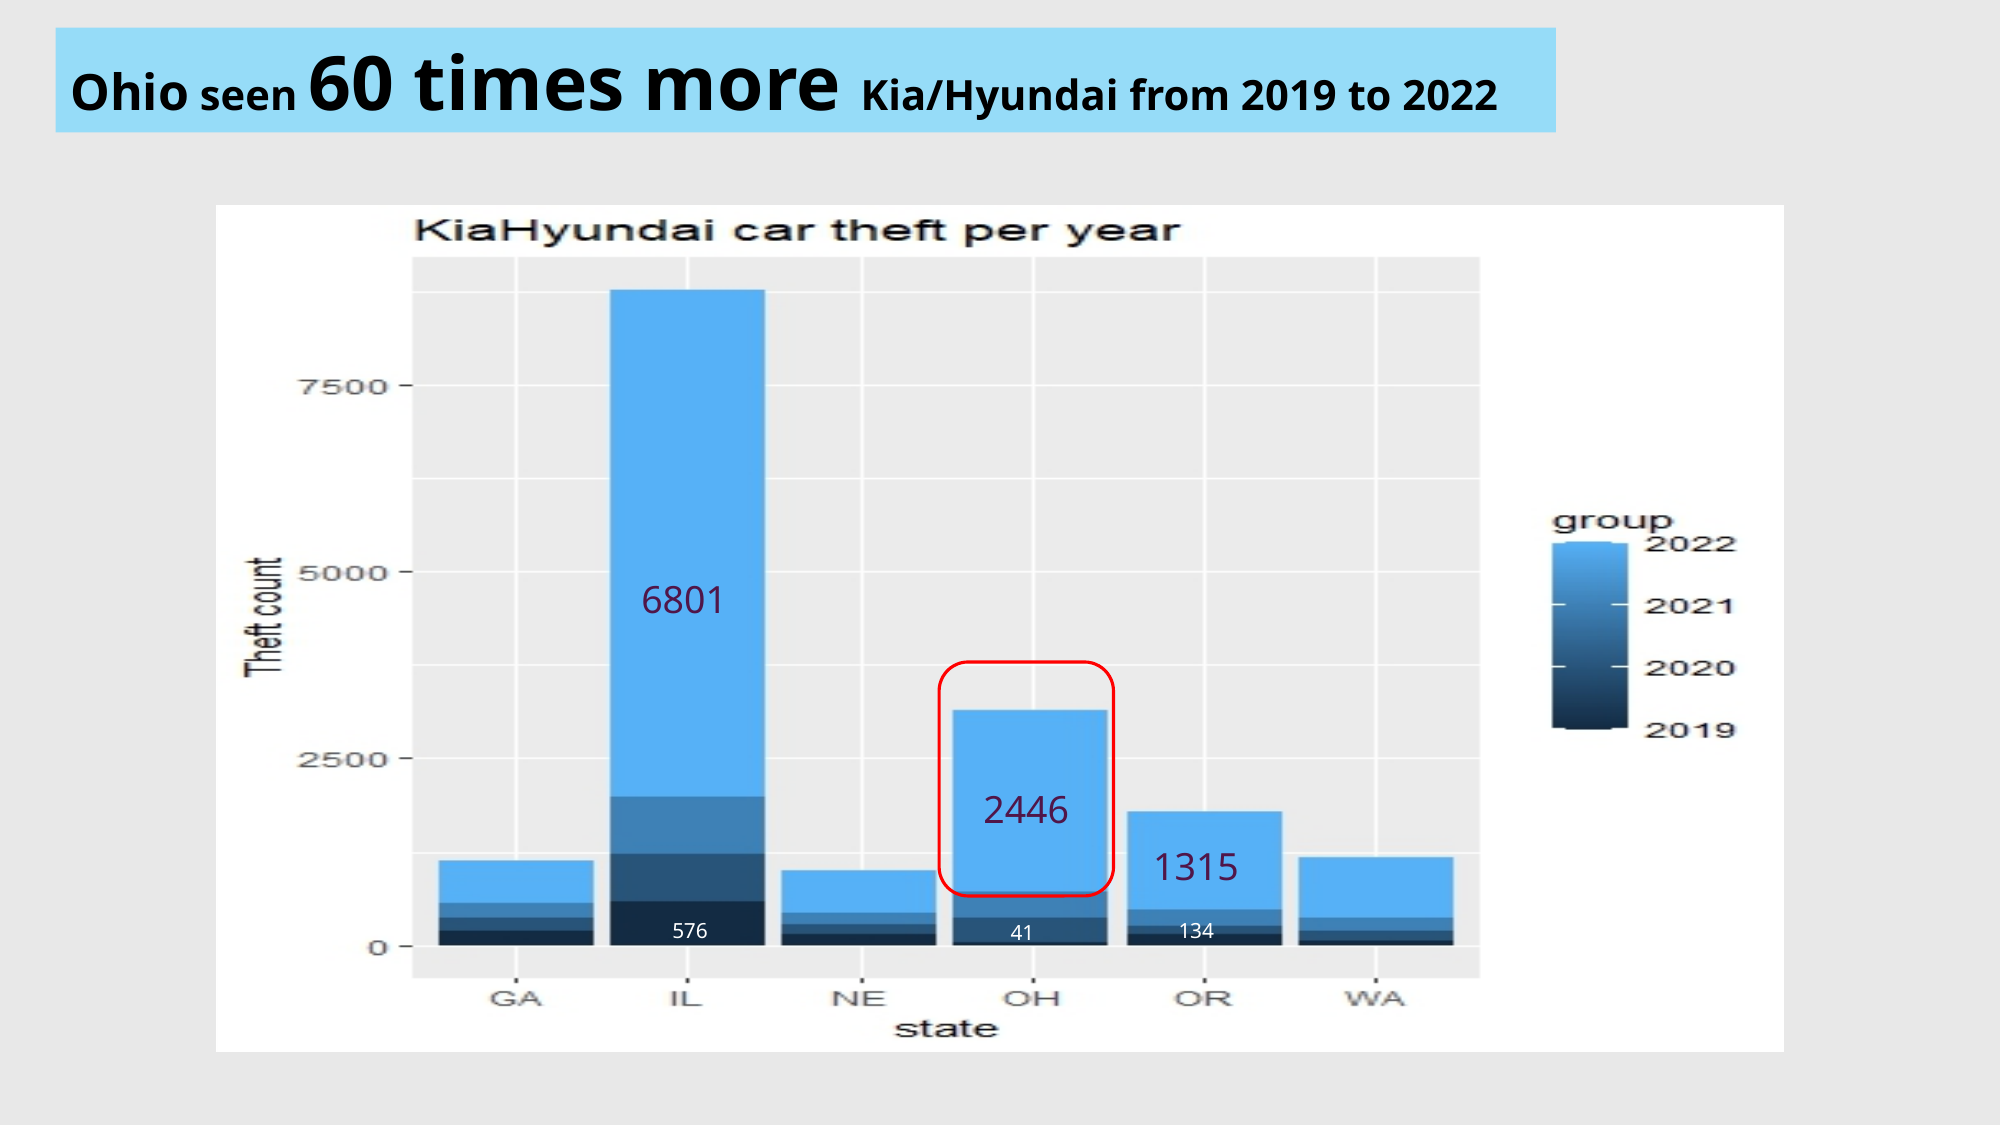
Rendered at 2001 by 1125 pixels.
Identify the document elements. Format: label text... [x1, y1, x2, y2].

picture [215, 205, 1785, 1053]
text_box Ohio seen 60 times more Kia/Hyundai from 2019 to 2022 [55, 27, 1556, 133]
